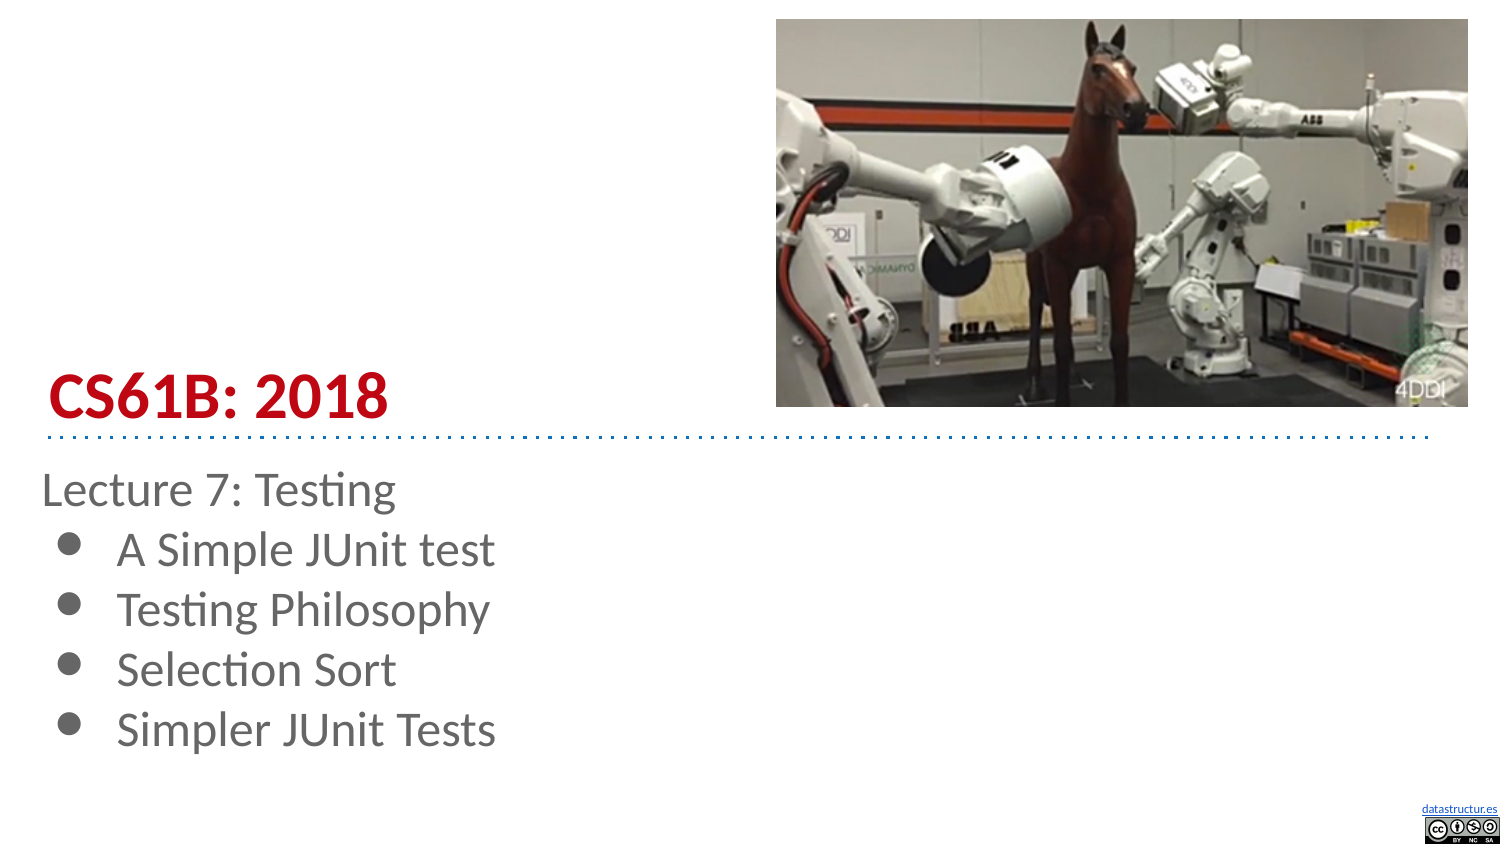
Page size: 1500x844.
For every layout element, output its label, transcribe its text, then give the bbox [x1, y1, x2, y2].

picture [1425, 817, 1500, 844]
picture [776, 19, 1468, 408]
title CS61B: 2018 [34, 318, 889, 441]
subtitle Lecture 7: Testing A Simple JUnit test Testing Philosophy Selection Sort Simpler JUnit Tests [26, 441, 1182, 710]
